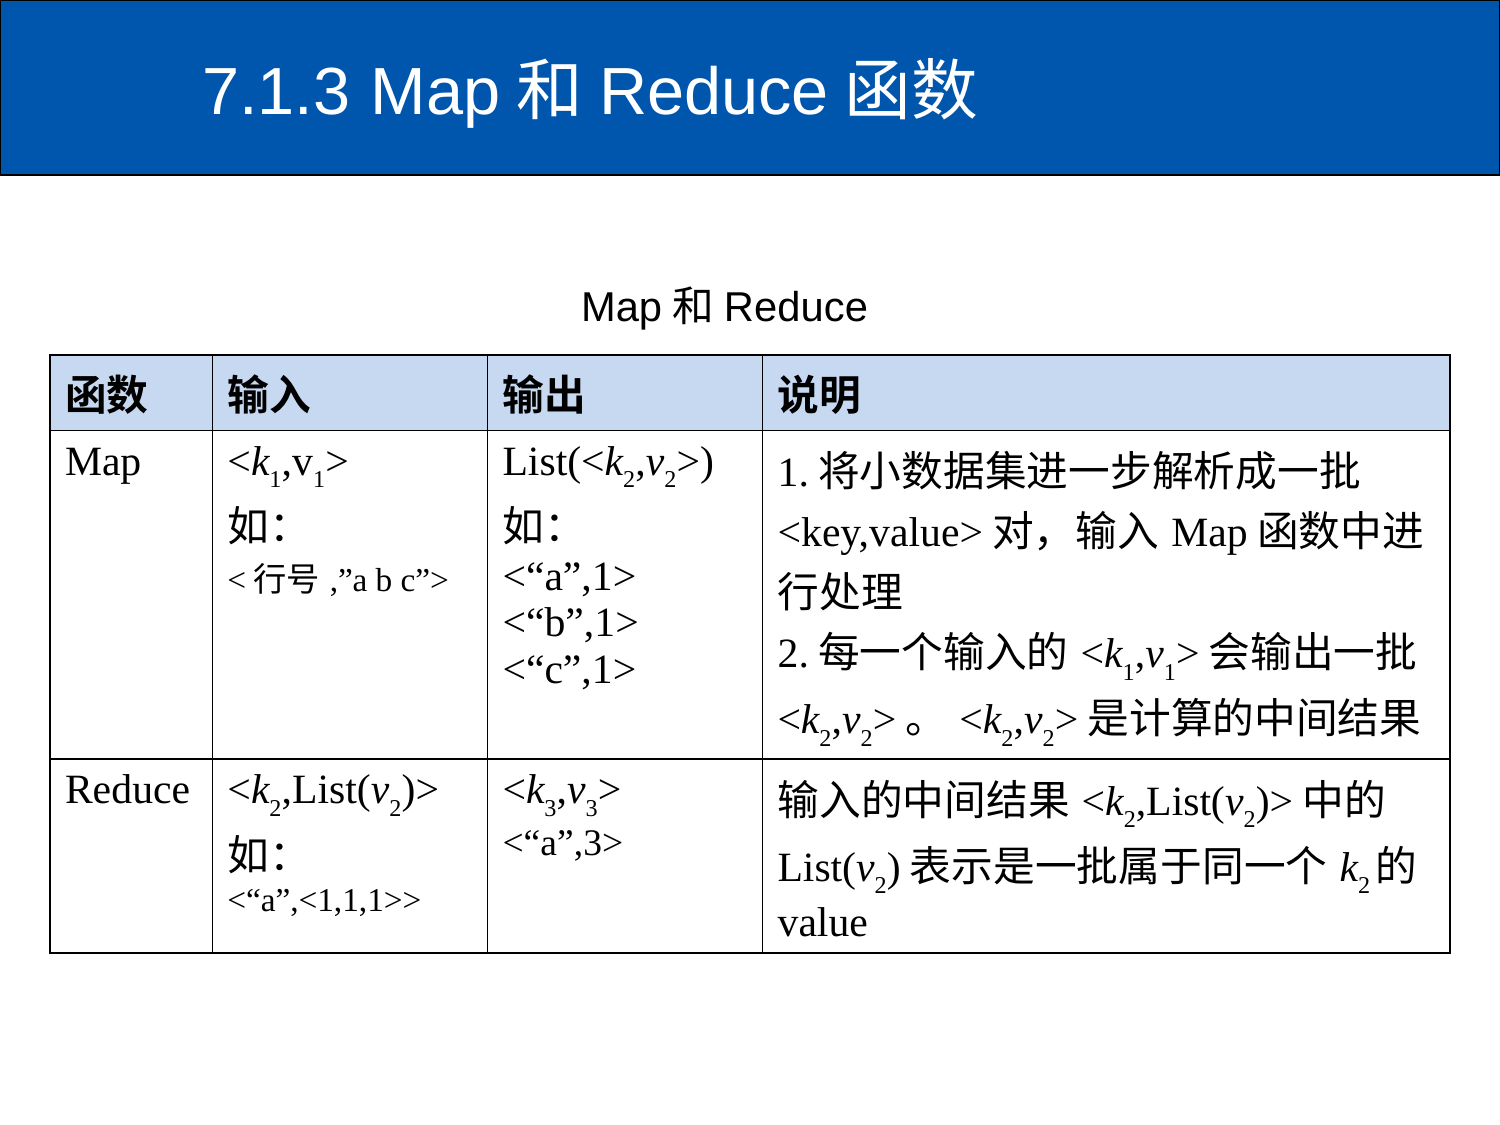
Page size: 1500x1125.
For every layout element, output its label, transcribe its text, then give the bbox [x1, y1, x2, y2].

table_header 函数 [51, 356, 212, 430]
table_header 输入 [213, 356, 487, 430]
table_cell List(<k2,v2>) 如： <“a”,1> <“b”,1> <“c”,1> [488, 431, 762, 758]
table_cell Reduce [51, 760, 212, 952]
table_cell <k3,v3> <“a”,3> [488, 760, 762, 952]
table_cell Map [51, 431, 212, 758]
table_header 说明 [763, 356, 1449, 430]
table_cell 1.将小数据集进一步解析成一批<key,value>对，输入Map函数中进行处理 2.每一个输入的<k1,v1>会输出一批<k2,v2>。<k2,v2>是计算的中间结果 [763, 431, 1449, 758]
table_cell <k1,v1> 如： <行号,”a b c”> [213, 431, 487, 758]
table_cell 输入的中间结果<k2,List(v2)>中的List(v2)表示是一批属于同一个k2的value [763, 760, 1449, 952]
title 7.1.3 Map和Reduce函数 [187, 12, 1500, 163]
text_box Map和Reduce [566, 272, 883, 338]
table_header 输出 [488, 356, 762, 430]
table_cell <k2,List(v2)> 如：<“a”,<1,1,1>> [213, 760, 487, 952]
